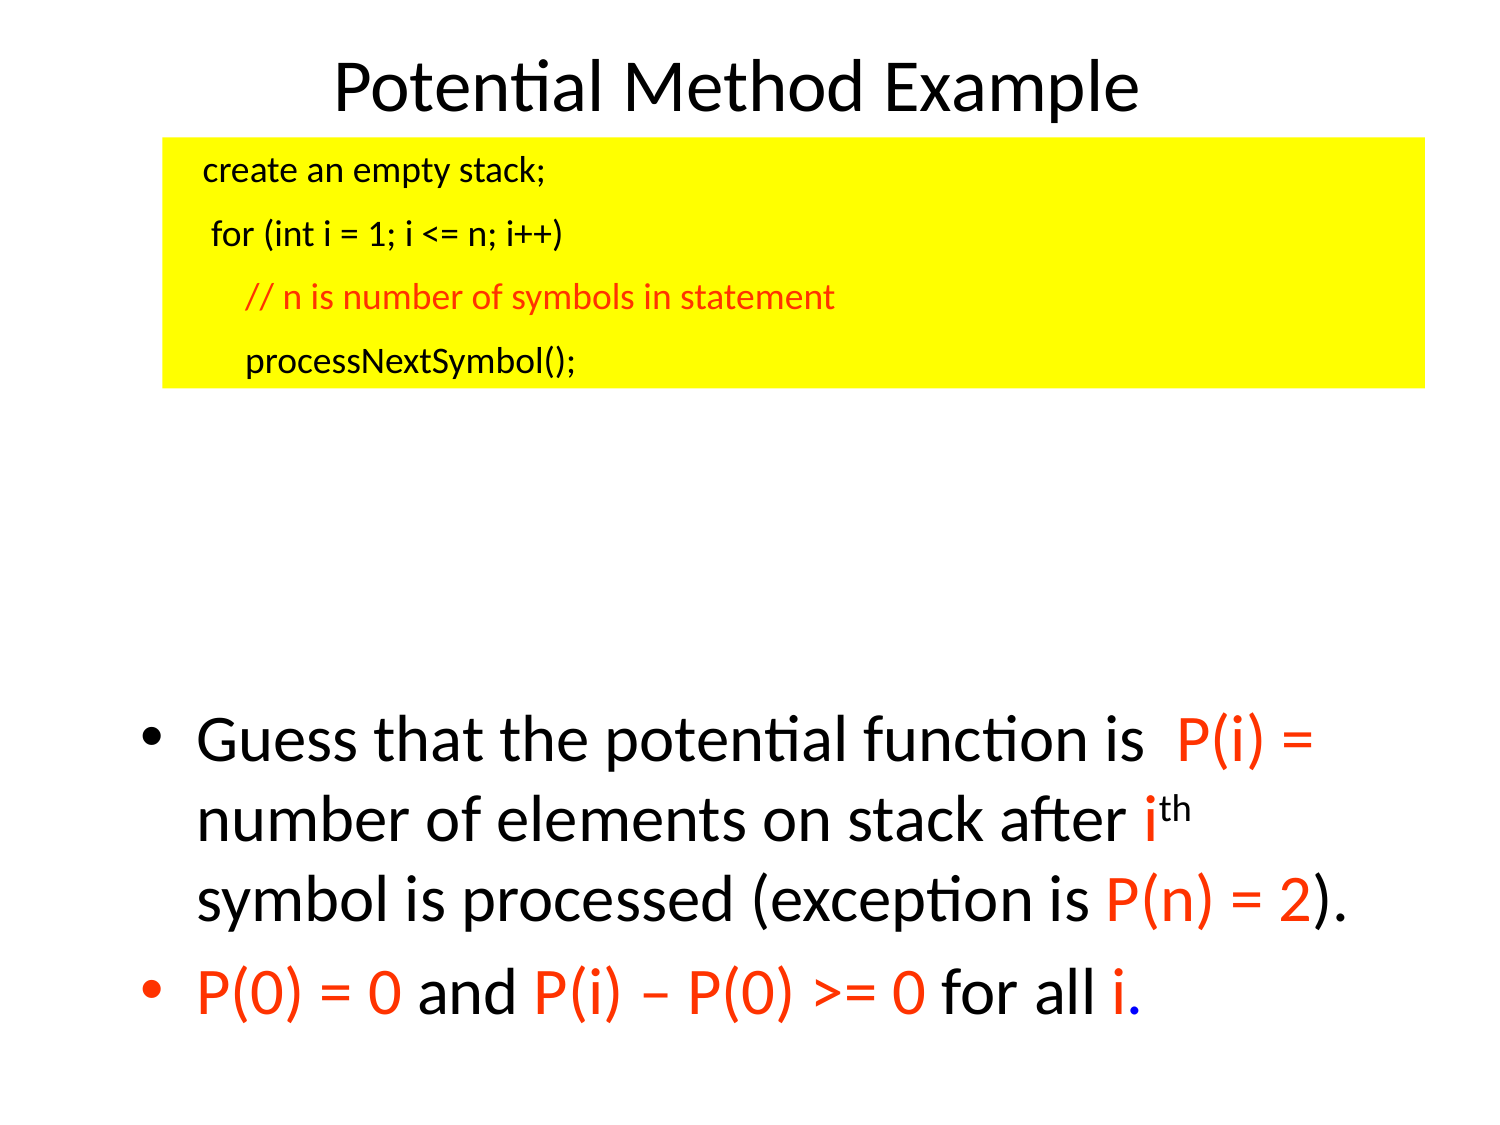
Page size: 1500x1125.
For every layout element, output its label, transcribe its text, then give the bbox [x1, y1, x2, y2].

list Guess that the potential function is P(i) = number of elements on stack after ith symbol is processed (exception is P(n) = 2). P(0) = 0 and P(i) – P(0) >= 0 for all i. [125, 687, 1400, 1050]
title Potential Method Example [50, 24, 1425, 138]
text_box create an empty stack; for (int i = 1; i <= n; i++) // n is number of symbols in statement processNextSymbol(); [162, 137, 1425, 389]
